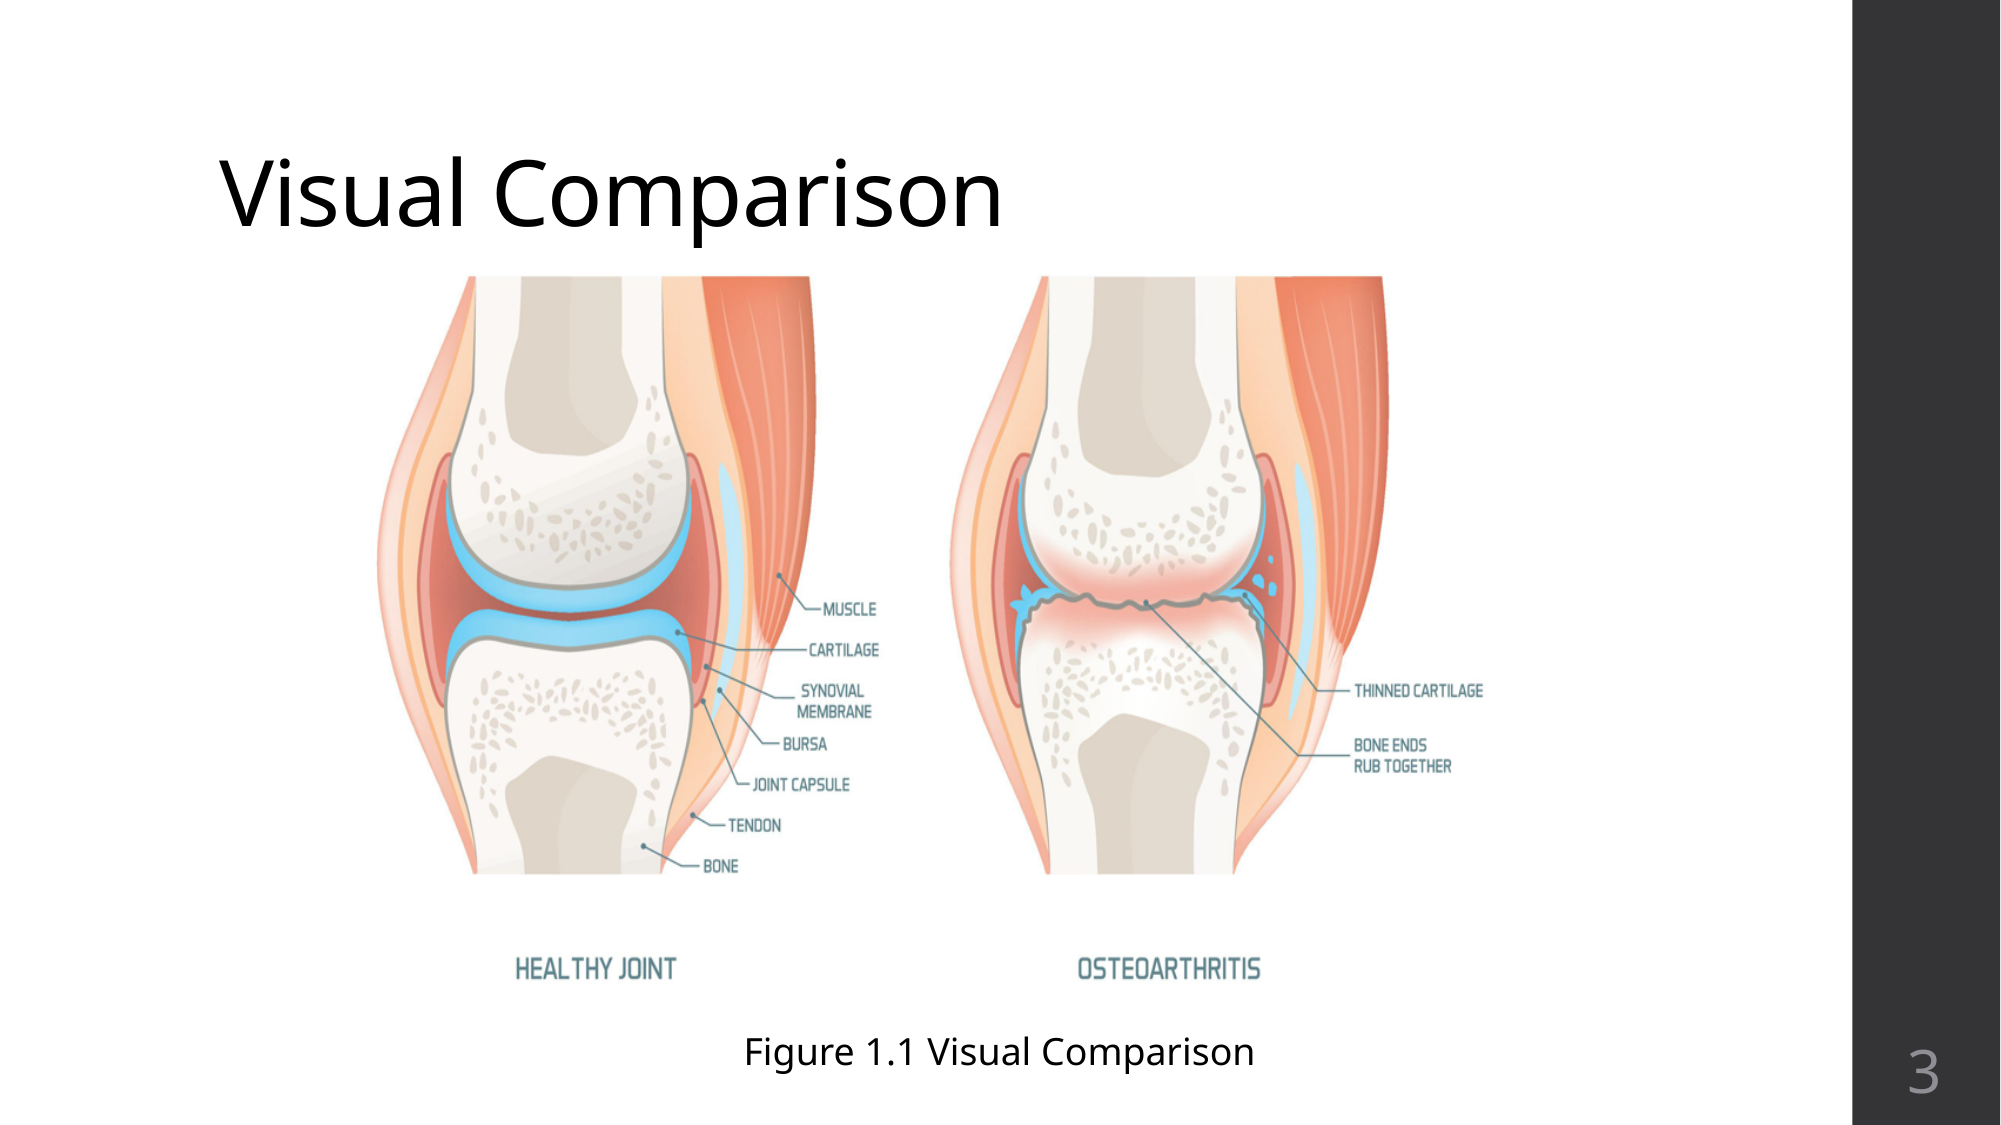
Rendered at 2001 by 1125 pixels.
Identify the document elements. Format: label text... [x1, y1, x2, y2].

slide_number 3 [1850, 1025, 2000, 1123]
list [336, 253, 1511, 1020]
text_box Figure 1.1 Visual Comparison [650, 1029, 1350, 1125]
title Visual Comparison [204, 36, 1795, 254]
